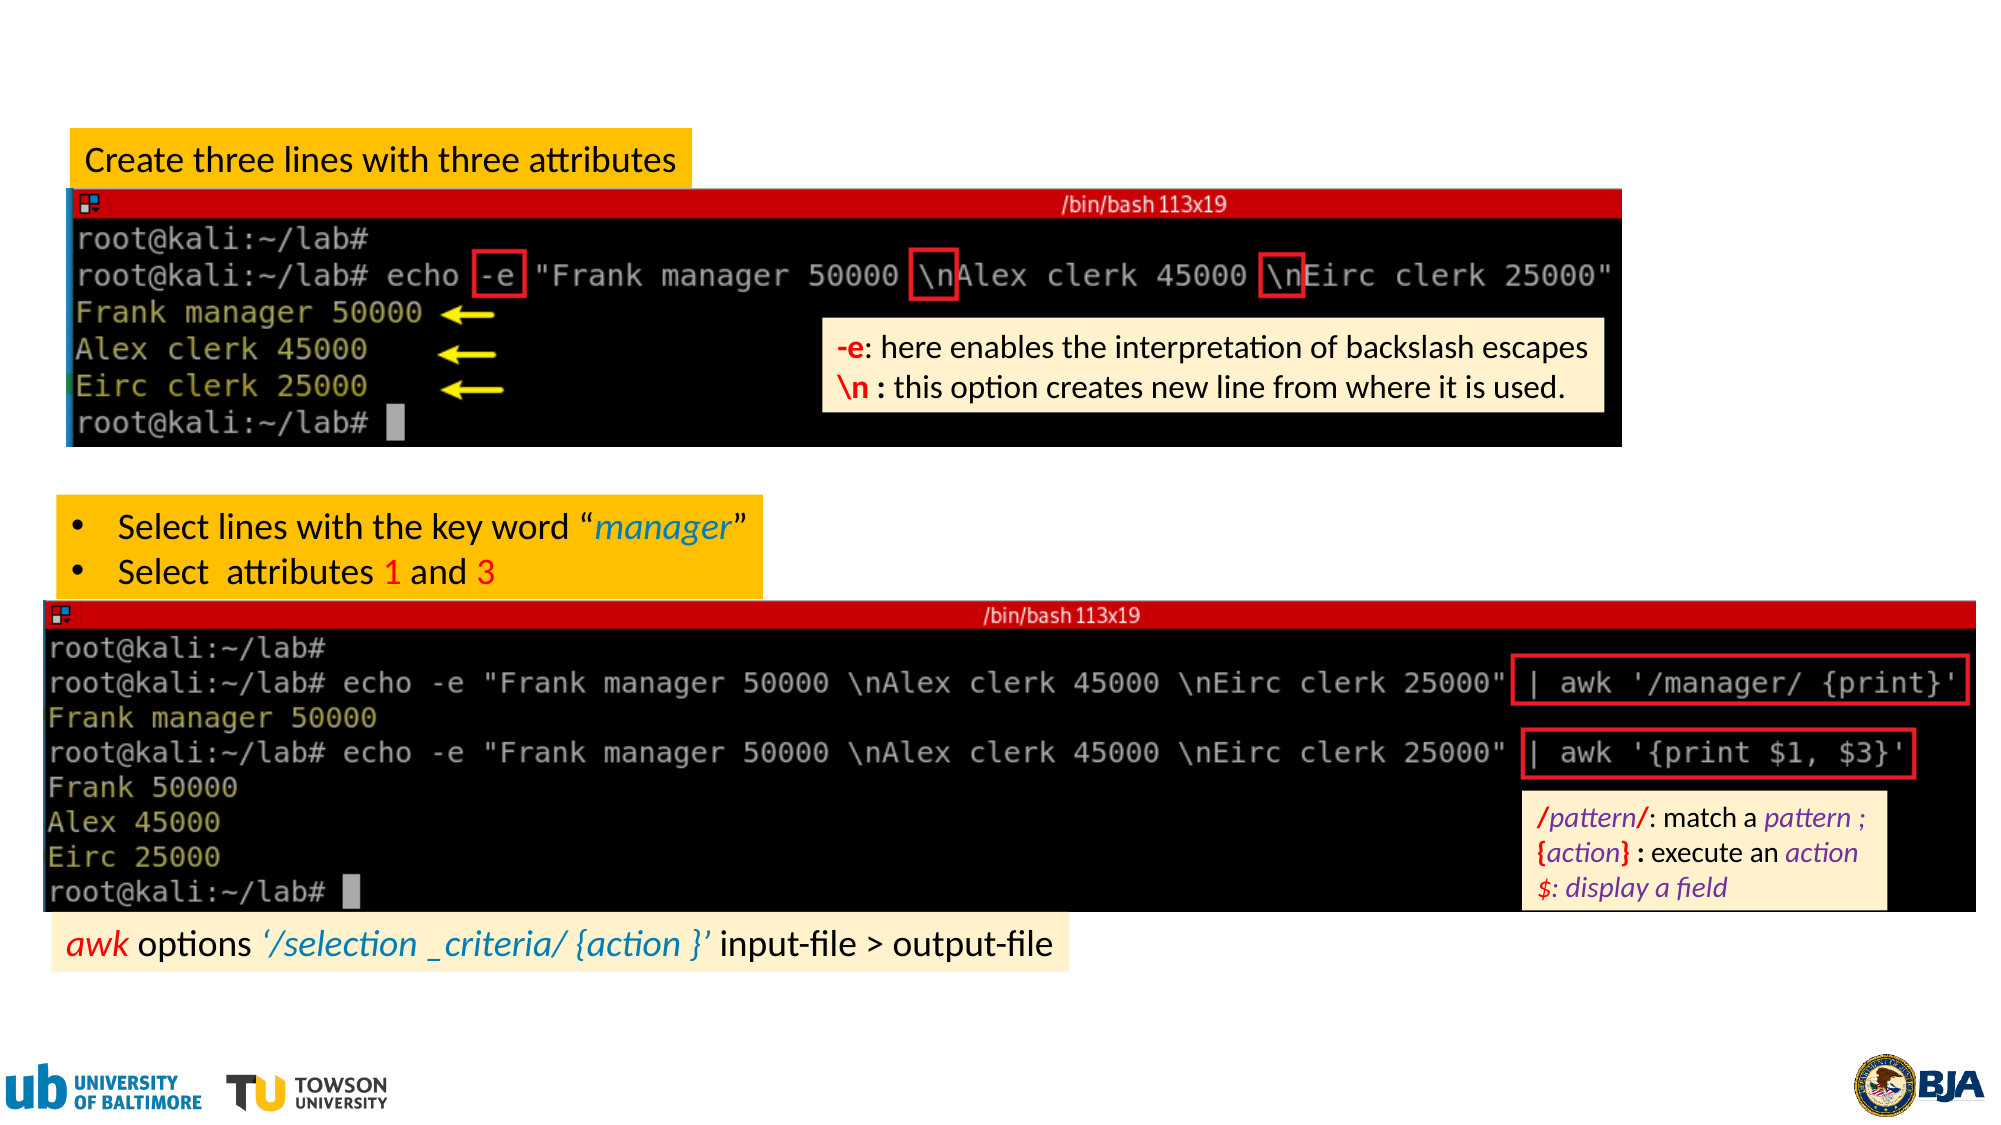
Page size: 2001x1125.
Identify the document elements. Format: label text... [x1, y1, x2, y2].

text_box Select lines with the key word “manager” Select attributes 1 and 3 [56, 494, 763, 600]
picture [65, 188, 1622, 447]
text_box awk options ‘/selection _criteria/ {action }’ input-file > output-file [51, 912, 1070, 972]
text_box Create three lines with three attributes [69, 128, 693, 188]
picture [0, 1031, 407, 1125]
picture [43, 600, 1976, 912]
picture [1854, 1054, 1986, 1117]
